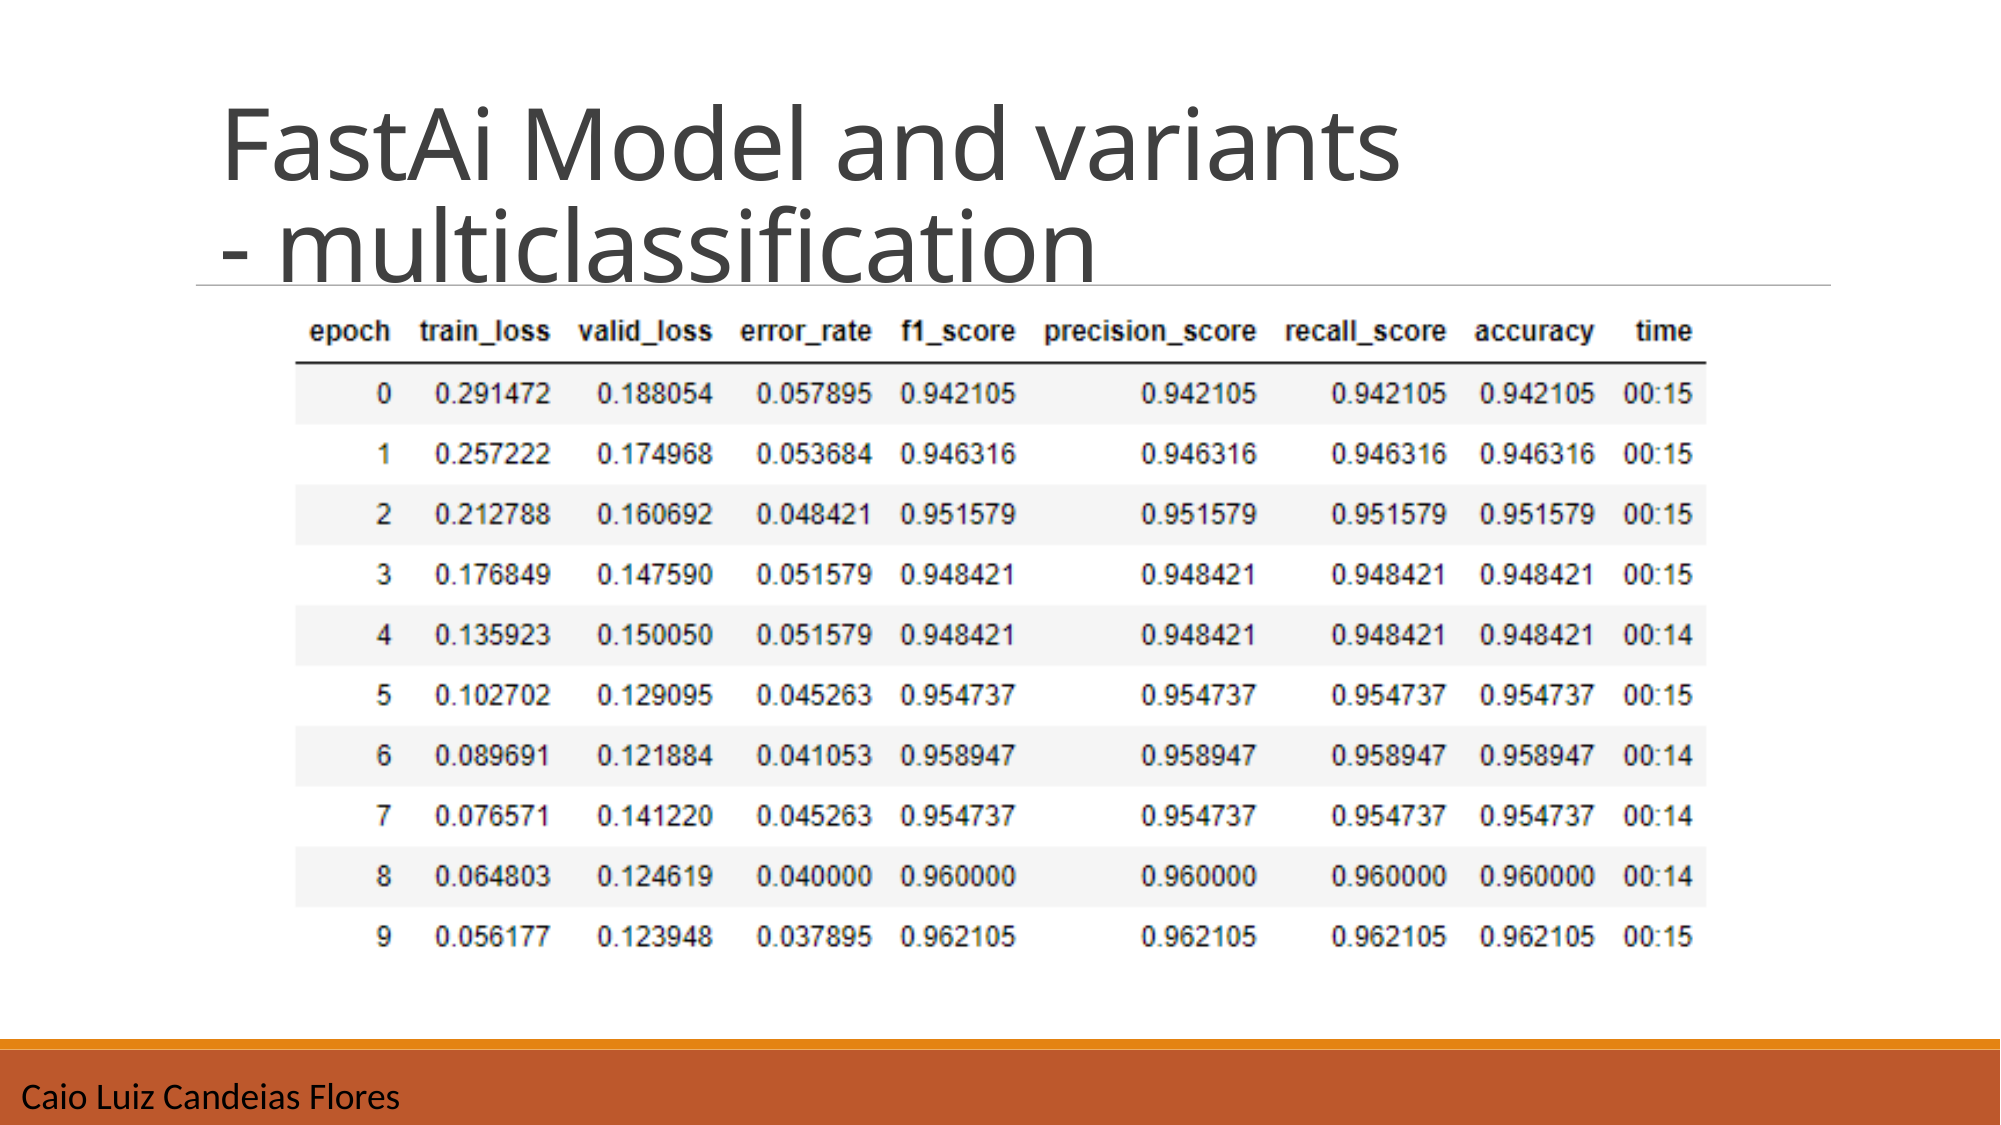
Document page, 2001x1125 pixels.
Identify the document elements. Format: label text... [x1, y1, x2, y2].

picture [272, 302, 1738, 968]
text_box FastAi Model and variants - multiclassification [204, 71, 1855, 310]
text_box Caio Luiz Candeias Flores [6, 1064, 416, 1125]
